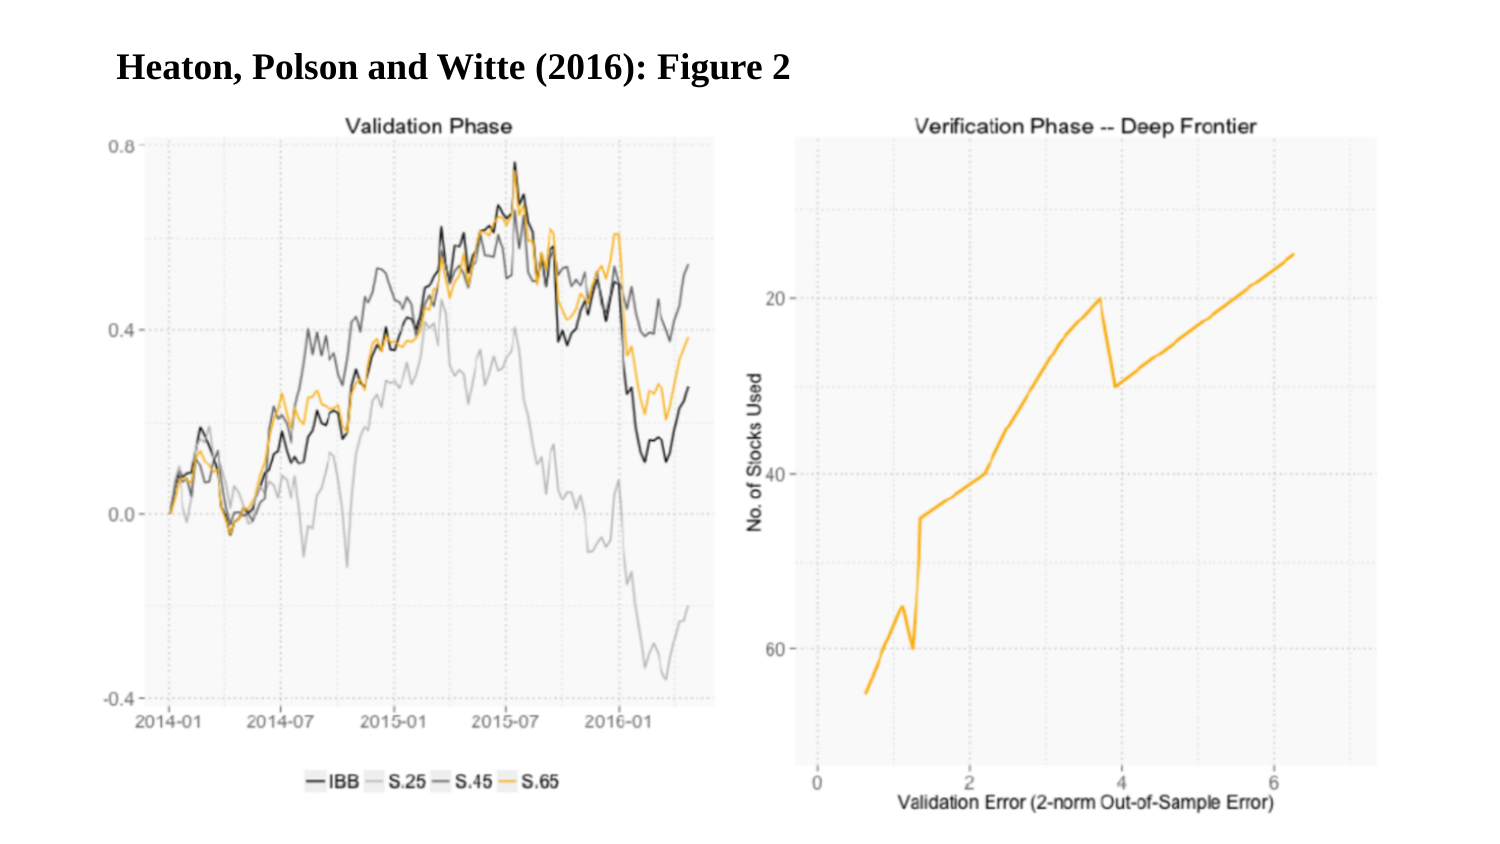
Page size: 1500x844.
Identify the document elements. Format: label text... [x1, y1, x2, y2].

picture [101, 109, 1396, 818]
text_box Heaton, Polson and Witte (2016): Figure 2 [101, 26, 939, 108]
